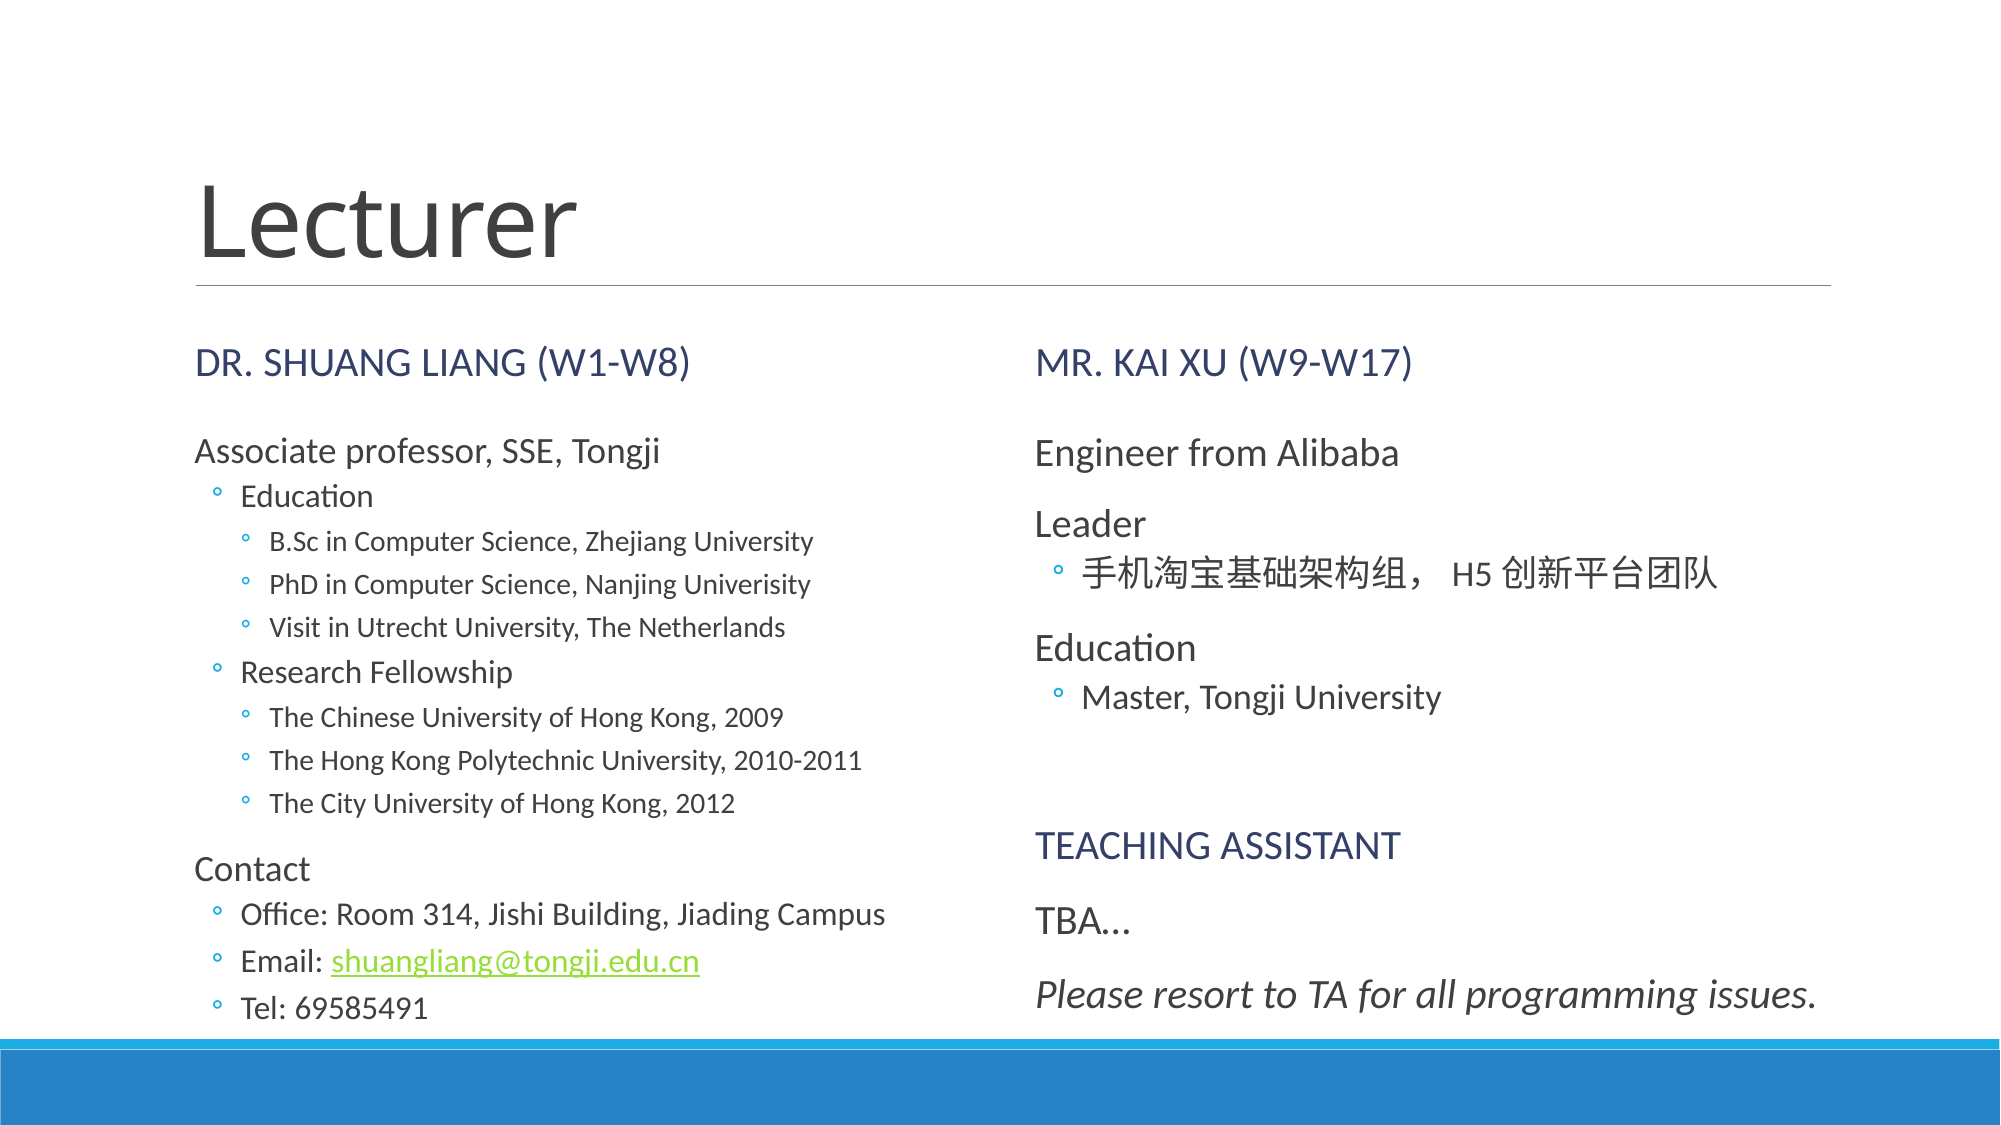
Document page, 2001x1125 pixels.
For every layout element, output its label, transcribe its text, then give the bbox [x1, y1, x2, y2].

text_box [1019, 784, 1831, 1067]
list Associate professor, SSE, Tongji Education B.Sc in Computer Science, Zhejiang University PhD in Computer Science, Nanjing Univerisity Visit in Utrecht University, The Netherlands Research Fellowship The Chinese University of Hong Kong, 2009 The Hong Kong Polytechnic University, 2010-2011 The City University of Hong Kong, 2012 Contact Office: Room 314, Jishi Building, Jiading Campus Email: shuangliang@tongji.edu.cn Tel: 69585491 [180, 423, 990, 1040]
list Mr. Kai Xu (w9-w17) [1020, 302, 1830, 423]
title Lecturer [180, 47, 1830, 285]
list Engineer from Alibaba Leader 手机淘宝基础架构组，H5创新平台团队 Education Master, Tongji University [1020, 423, 1830, 725]
list Dr. Shuang liang (w1-w8) [180, 302, 990, 423]
